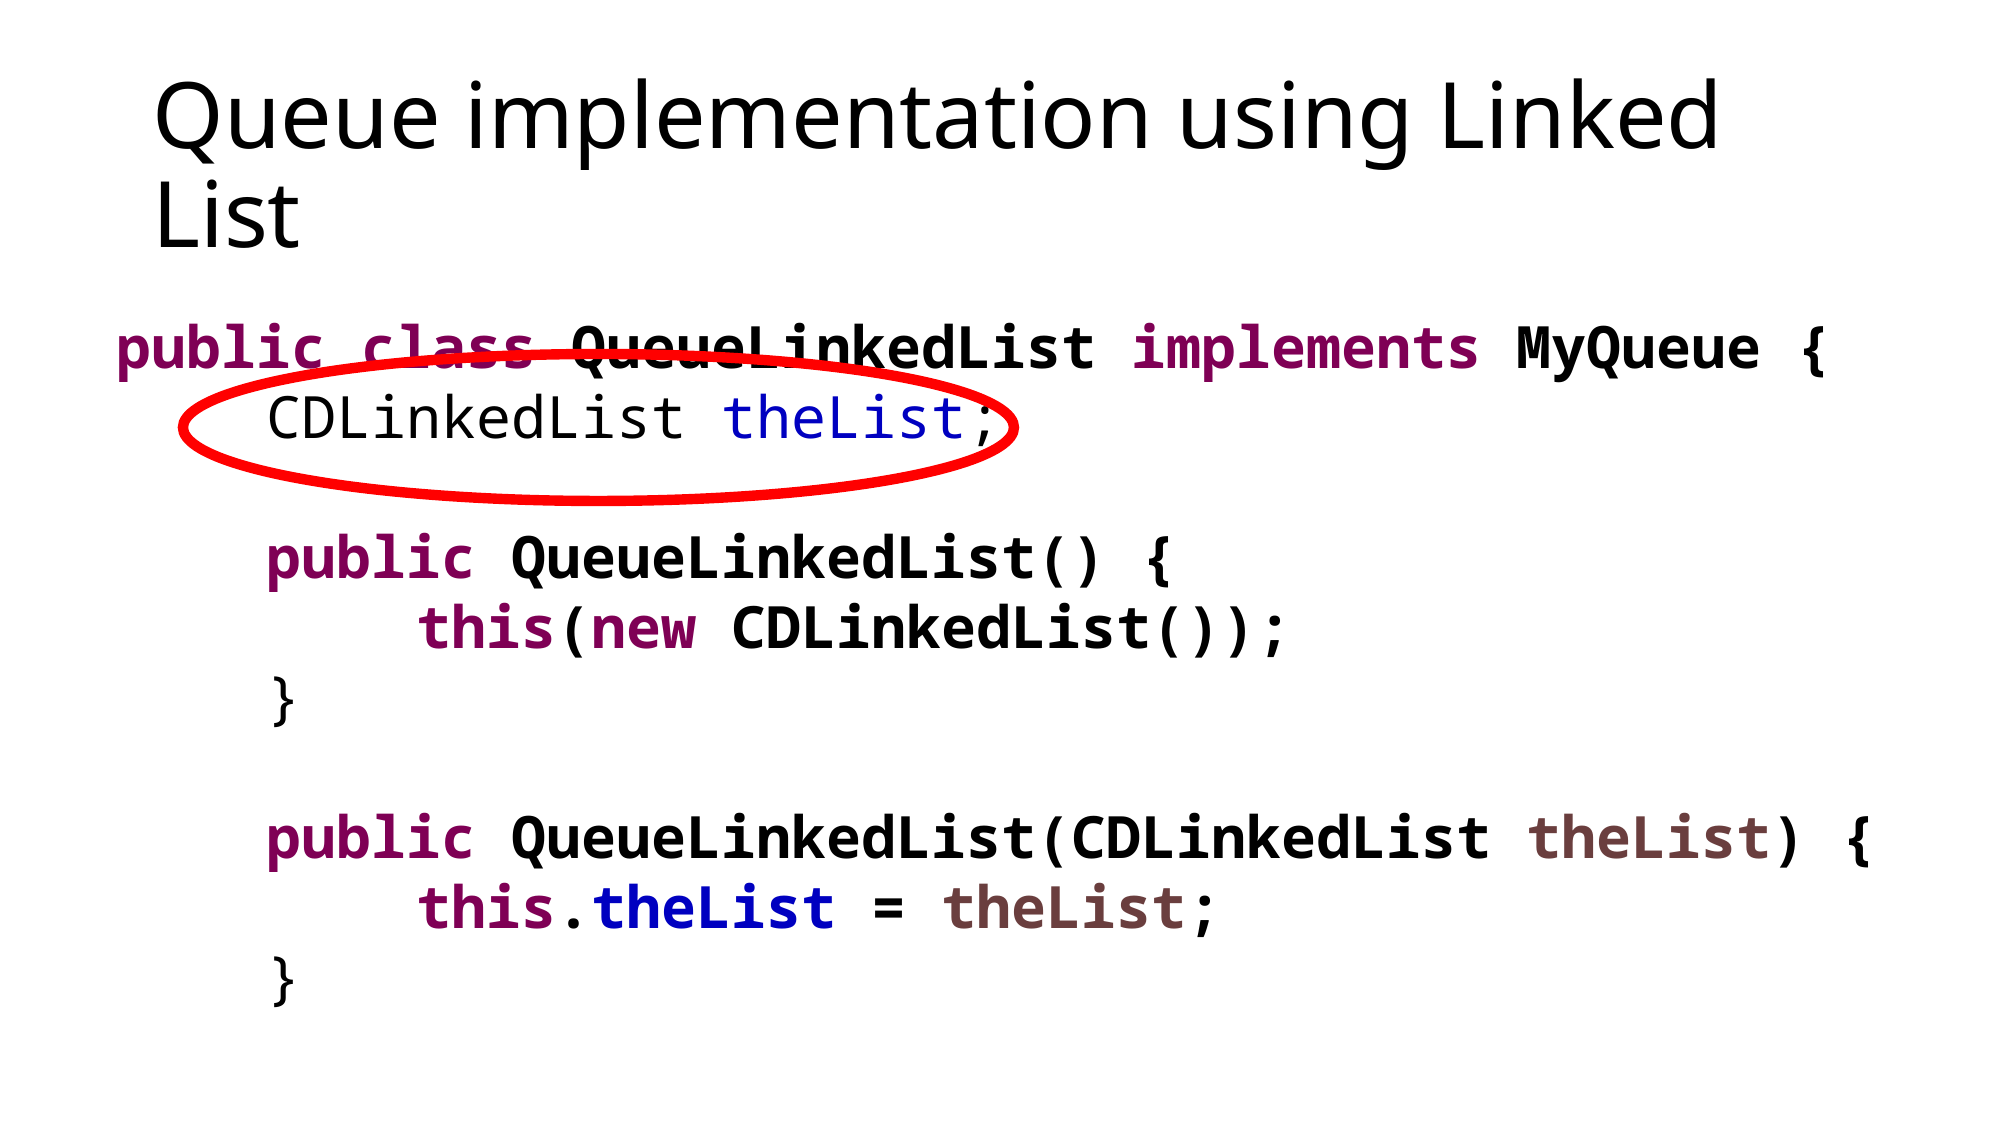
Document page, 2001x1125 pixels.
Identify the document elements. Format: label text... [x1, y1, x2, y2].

text_box public class QueueLinkedList implements MyQueue { CDLinkedList theList; public QueueLinkedList() { this(new CDLinkedList()); } public QueueLinkedList(CDLinkedList theList) { this.theList = theList; } [101, 302, 1926, 1018]
text_box [181, 352, 1016, 502]
title Queue implementation using Linked List [137, 59, 1863, 278]
